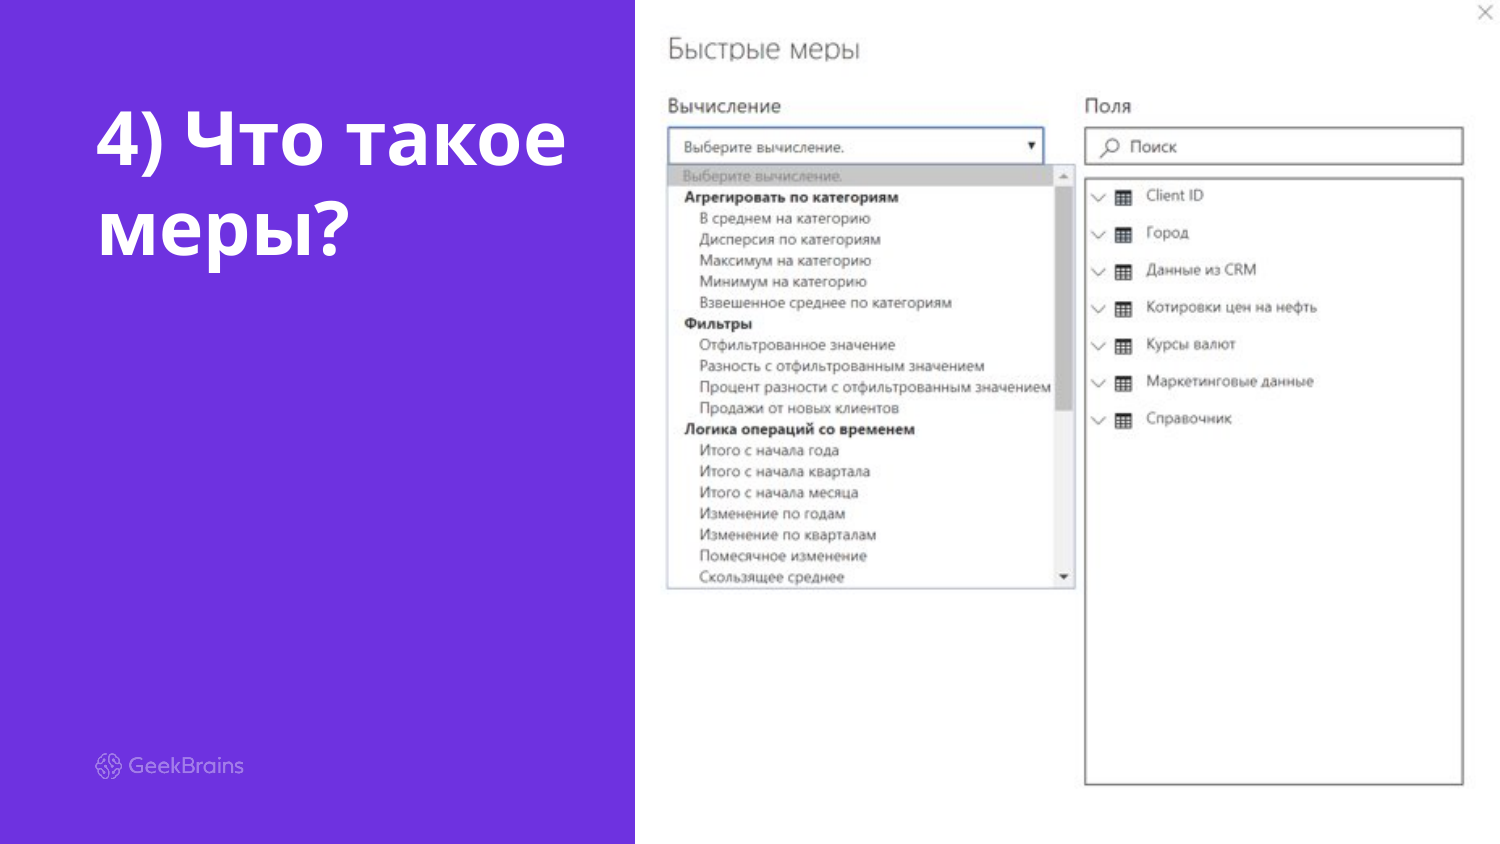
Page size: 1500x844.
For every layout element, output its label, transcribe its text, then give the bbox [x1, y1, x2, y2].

title 4) Что такое меры? [84, 85, 629, 753]
picture [634, 0, 1500, 844]
